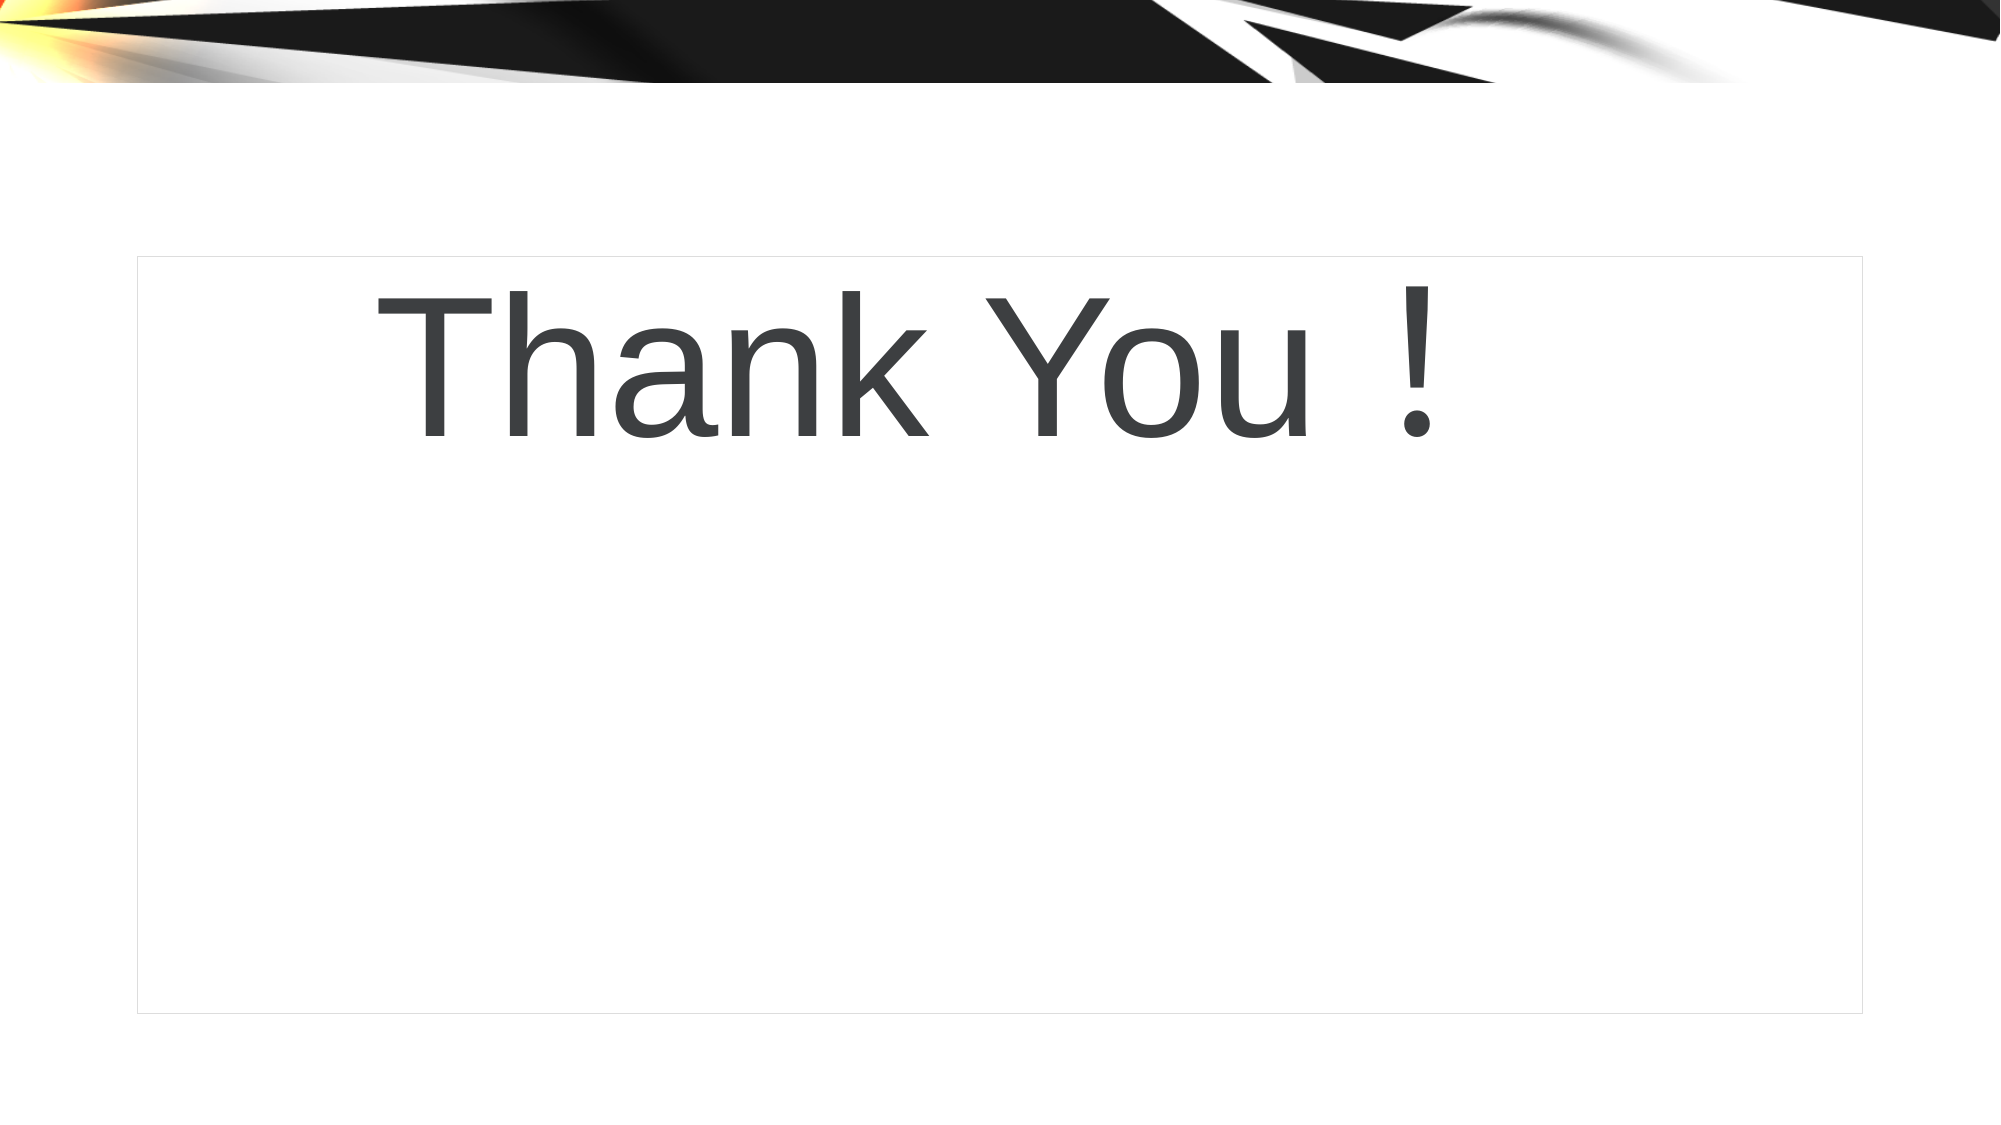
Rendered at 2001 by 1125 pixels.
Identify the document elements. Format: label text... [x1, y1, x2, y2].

list Thank You！ [137, 256, 1863, 1014]
picture [0, 0, 2000, 83]
